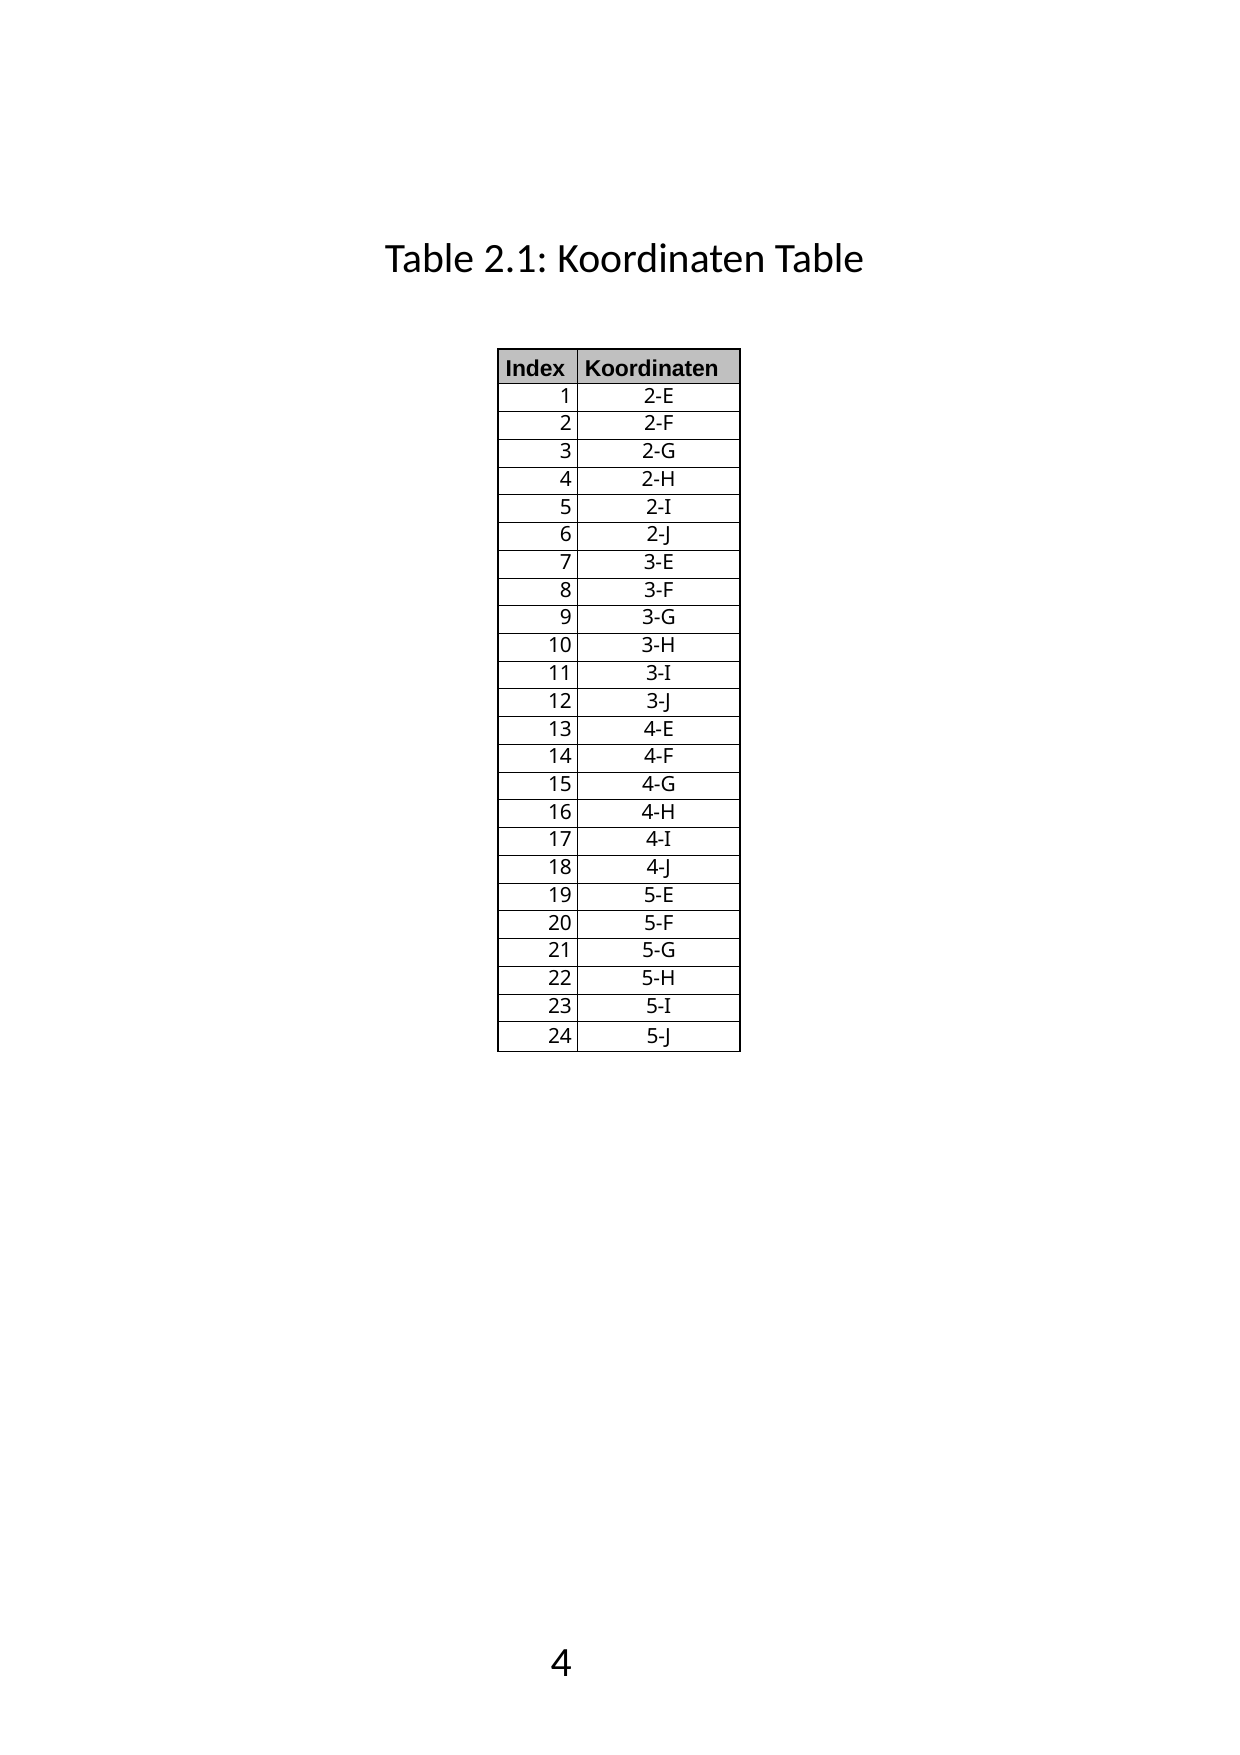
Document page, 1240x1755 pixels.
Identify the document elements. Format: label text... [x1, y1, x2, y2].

table_cell 5-I [578, 995, 739, 1021]
table_cell 16 [499, 800, 577, 827]
table_cell 1 [499, 384, 577, 411]
table_cell 3-H [578, 634, 739, 661]
table_cell 2 [499, 412, 577, 439]
table_cell 7 [499, 551, 577, 578]
table_header Koordinaten [578, 350, 739, 383]
text_box 4 [535, 1627, 758, 1692]
table_cell 15 [499, 773, 577, 799]
table_cell 22 [499, 967, 577, 994]
table_cell 12 [499, 689, 577, 716]
table_cell 4-J [578, 856, 739, 883]
table_cell 2-J [578, 523, 739, 550]
table_cell 4-H [578, 800, 739, 827]
table_cell 23 [499, 995, 577, 1021]
table_cell 4-I [578, 828, 739, 855]
table_cell 20 [499, 911, 577, 938]
table_cell 10 [499, 634, 577, 661]
table_cell 2-F [578, 412, 739, 439]
table_cell 4-F [578, 745, 739, 772]
table_cell 11 [499, 662, 577, 688]
table_cell 5-J [578, 1022, 739, 1051]
text_box Table 2.1: Koordinaten Table [370, 223, 1110, 289]
table_cell 3-I [578, 662, 739, 688]
table_cell 8 [499, 579, 577, 605]
table_cell 17 [499, 828, 577, 855]
table_cell 2-G [578, 440, 739, 467]
table_cell 3-F [578, 579, 739, 605]
table_cell 14 [499, 745, 577, 772]
table_cell 5-G [578, 939, 739, 966]
table_cell 2-H [578, 468, 739, 494]
table_cell 5-H [578, 967, 739, 994]
table_cell 3-E [578, 551, 739, 578]
table_cell 3 [499, 440, 577, 467]
table_cell 18 [499, 856, 577, 883]
table_cell 5 [499, 495, 577, 522]
table_cell 24 [499, 1022, 577, 1051]
table_header Index [499, 350, 577, 383]
table_cell 13 [499, 717, 577, 744]
table_cell 6 [499, 523, 577, 550]
table_cell 4-G [578, 773, 739, 799]
table_cell 21 [499, 939, 577, 966]
table_cell 2-E [578, 384, 739, 411]
table_cell 5-F [578, 911, 739, 938]
table_cell 3-G [578, 606, 739, 633]
table_cell 5-E [578, 884, 739, 910]
table_cell 9 [499, 606, 577, 633]
table_cell 4 [499, 468, 577, 494]
table_cell 19 [499, 884, 577, 910]
table_cell 3-J [578, 689, 739, 716]
table_cell 4-E [578, 717, 739, 744]
table_cell 2-I [578, 495, 739, 522]
